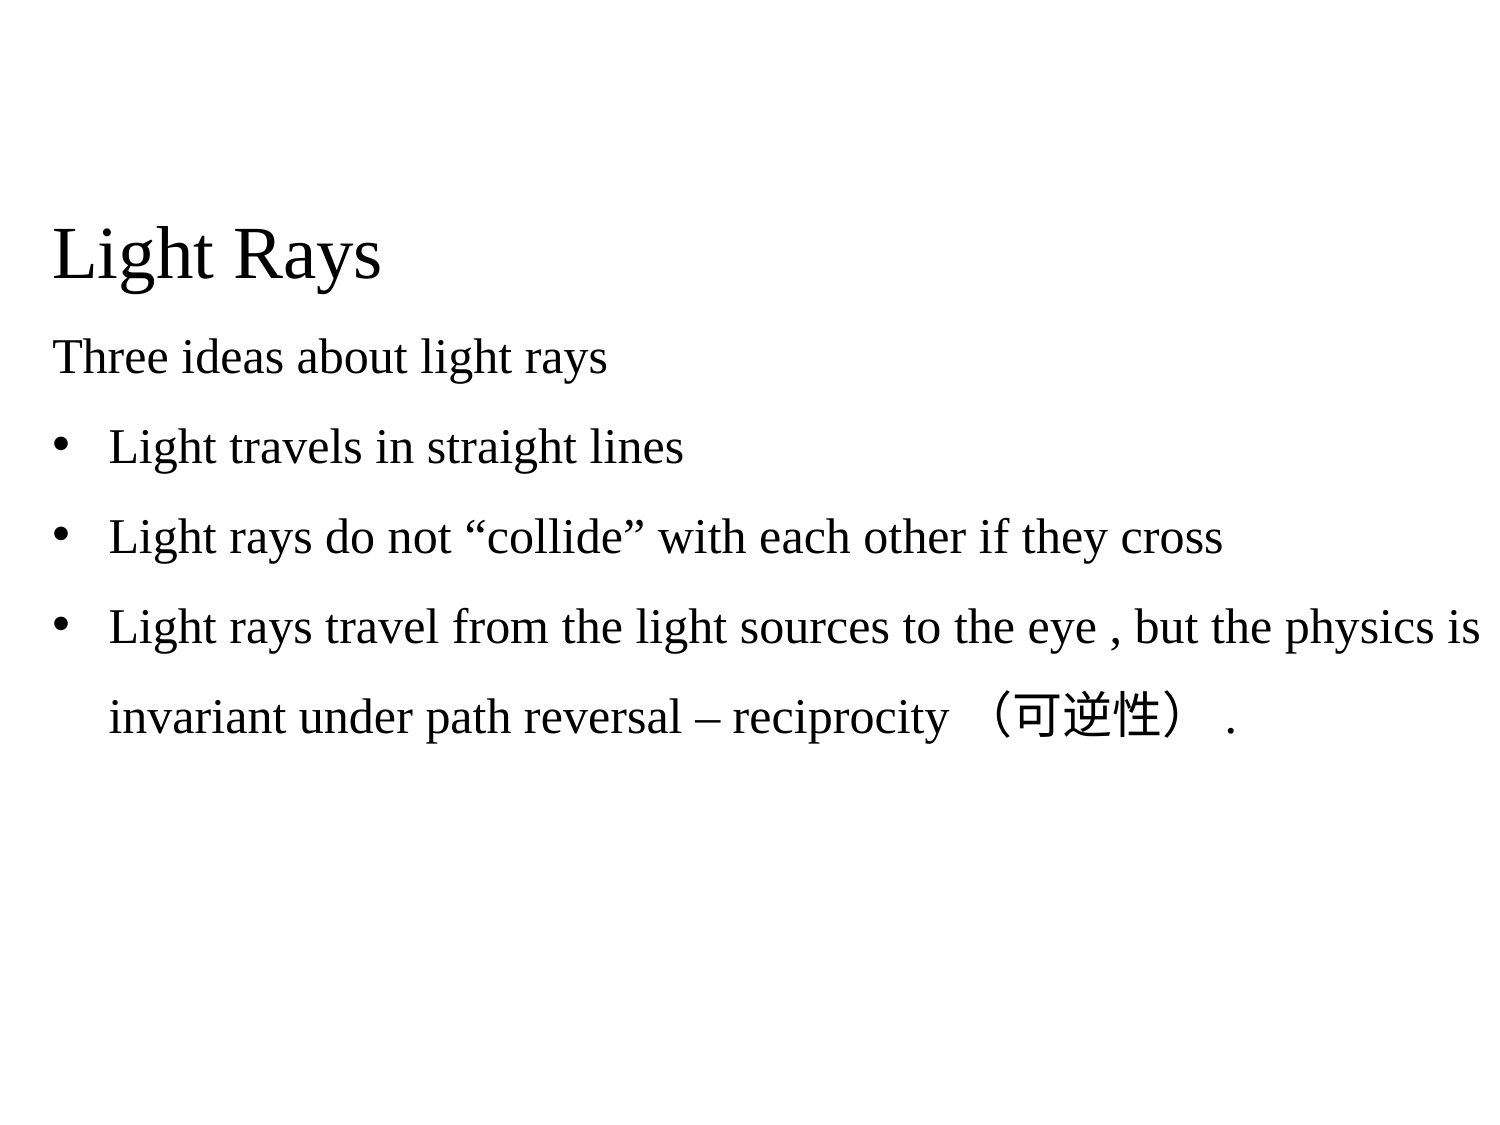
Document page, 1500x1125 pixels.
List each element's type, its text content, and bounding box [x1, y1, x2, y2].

text_box Light Rays Three ideas about light rays Light travels in straight lines Light rays do not “collide” with each other if they cross Light rays travel from the light sources to the eye , but the physics is invariant under path reversal – reciprocity（可逆性）. [37, 151, 1500, 819]
